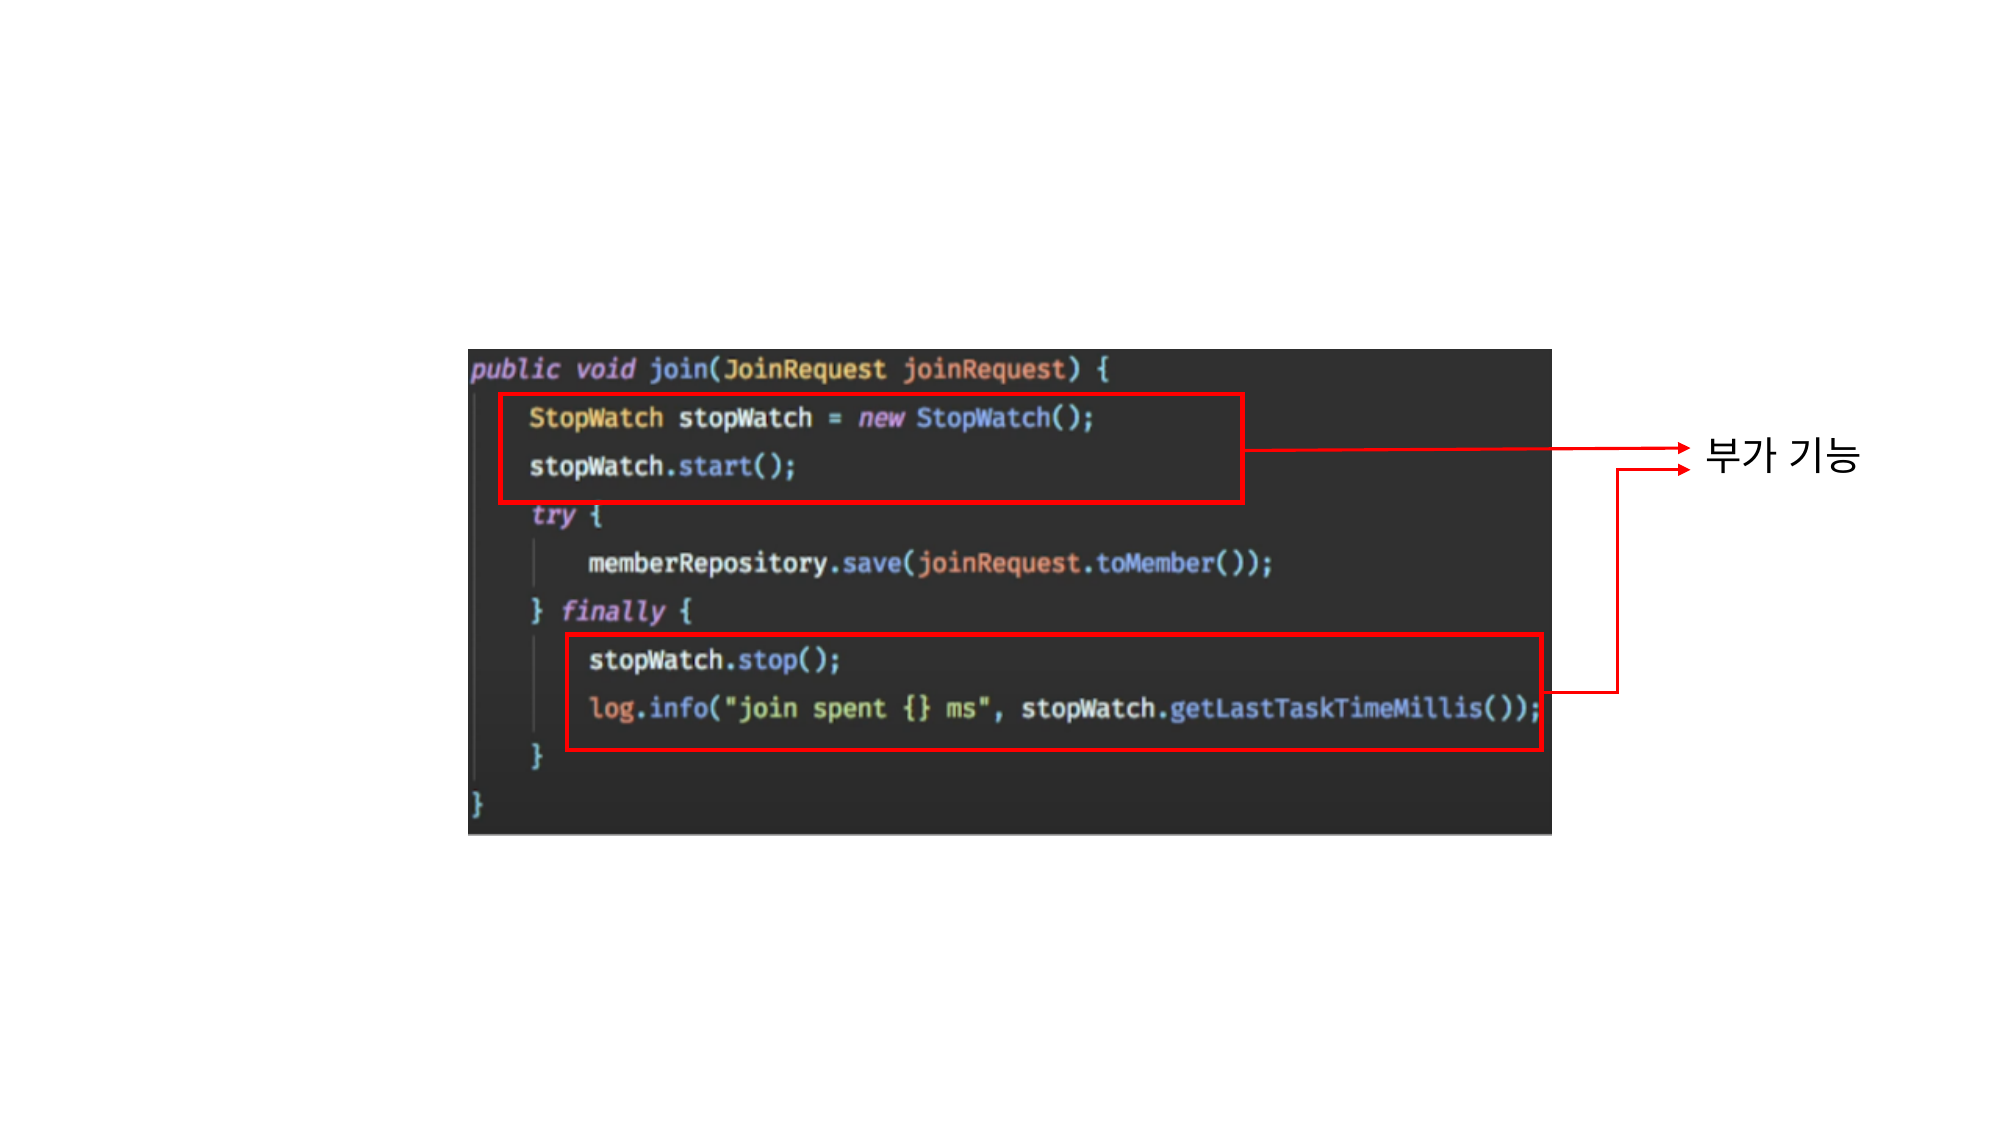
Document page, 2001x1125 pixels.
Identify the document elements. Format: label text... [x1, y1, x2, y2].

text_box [1541, 469, 1691, 693]
picture [467, 348, 1552, 836]
text_box 부가 기능 [1690, 428, 1907, 512]
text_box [1241, 447, 1691, 451]
